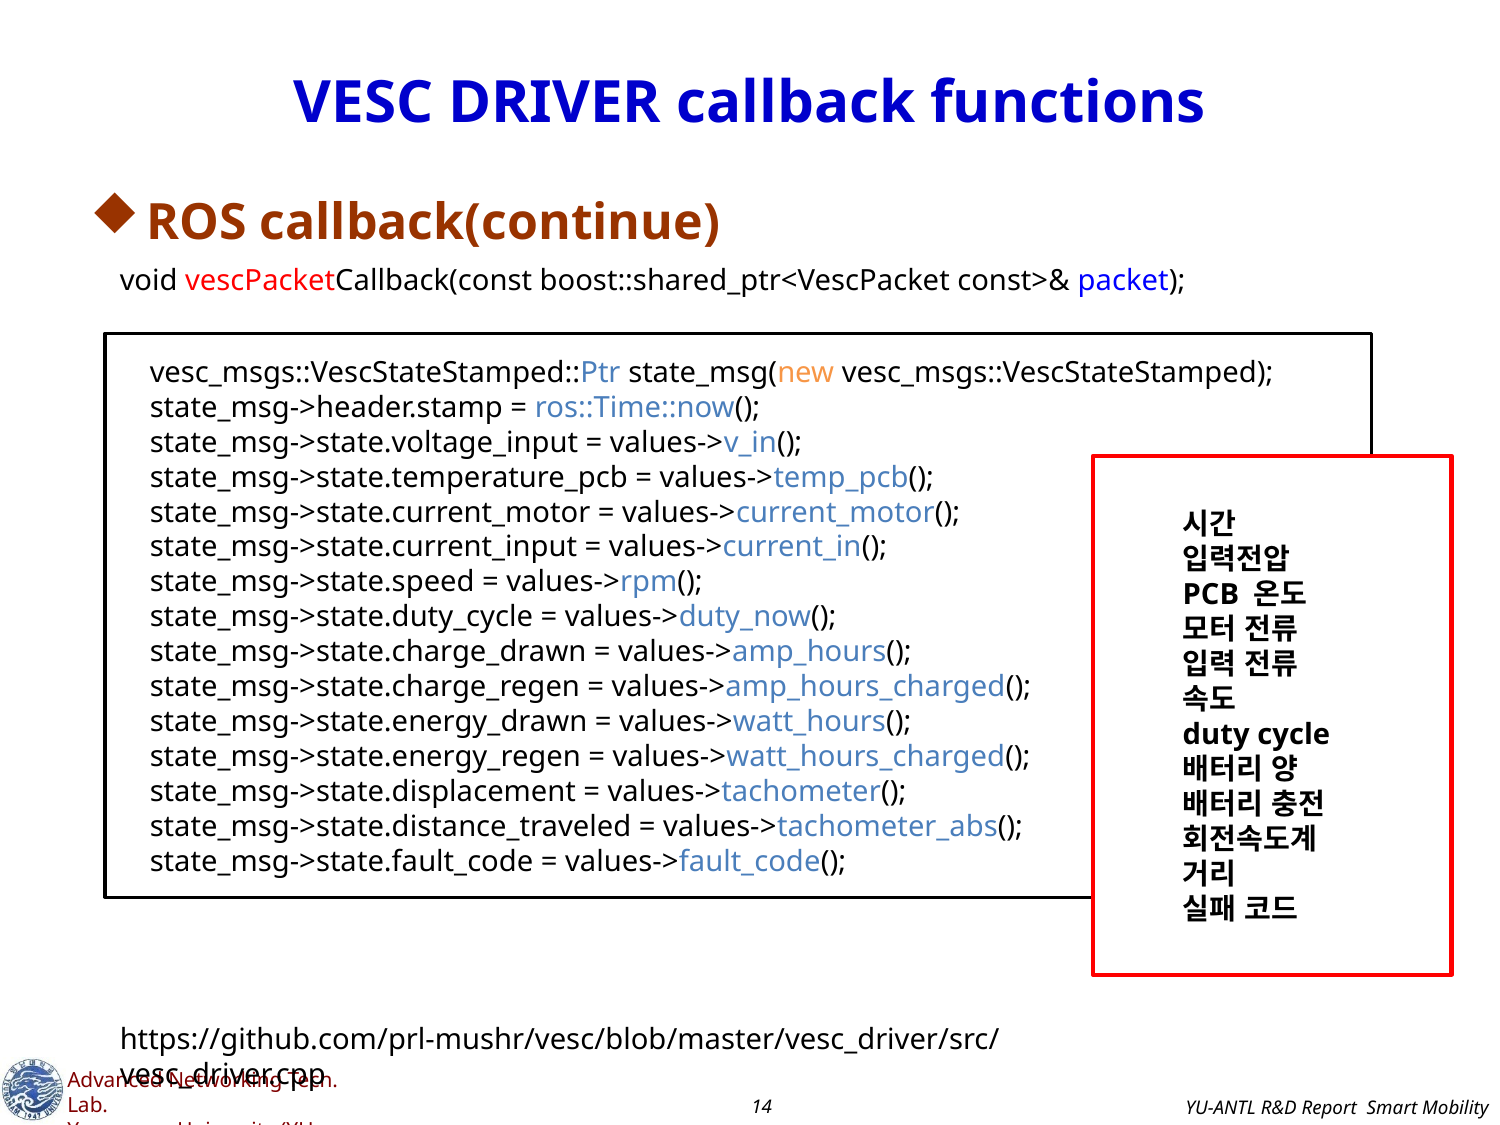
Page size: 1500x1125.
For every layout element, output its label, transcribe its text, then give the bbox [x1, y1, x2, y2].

picture [0, 1057, 66, 1124]
list ROS callback(continue) [74, 181, 1426, 1006]
title VESC DRIVER callback functions [74, 44, 1426, 154]
text_box vesc_msgs::VescStateStamped::Ptr state_msg(new vesc_msgs::VescStateStamped); state_msg->header.stamp = ros::Time::now(); state_msg->state.voltage_input = values->v_in(); state_msg->state.temperature_pcb = values->temp_pcb(); state_msg->state.current_motor = values->current_motor(); state_msg->state.current_input = values->current_in(); state_msg->state.speed = values->rpm(); state_msg->state.duty_cycle = values->duty_now(); state_msg->state.charge_drawn = values->amp_hours(); state_msg->state.charge_regen = values->amp_hours_charged(); state_msg->state.energy_drawn = values->watt_hours(); state_msg->state.energy_regen = values->watt_hours_charged(); state_msg->state.displacement = values->tachometer(); state_msg->state.distance_traveled = values->tachometer_abs(); state_msg->state.fault_code = values->fault_code(); [105, 333, 1372, 898]
text_box 시간 입력전압 PCB 온도 모터 전류 입력 전류 속도 duty cycle 배터리 양 배터리 충전 회전속도계 거리 실패 코드 [1091, 454, 1454, 977]
text_box void vescPacketCallback(const boost::shared_ptr<VescPacket const>& packet); [105, 254, 1220, 304]
text_box https://github.com/prl-mushr/vesc/blob/master/vesc_driver/src/vesc_driver.cpp [104, 1012, 1185, 1098]
